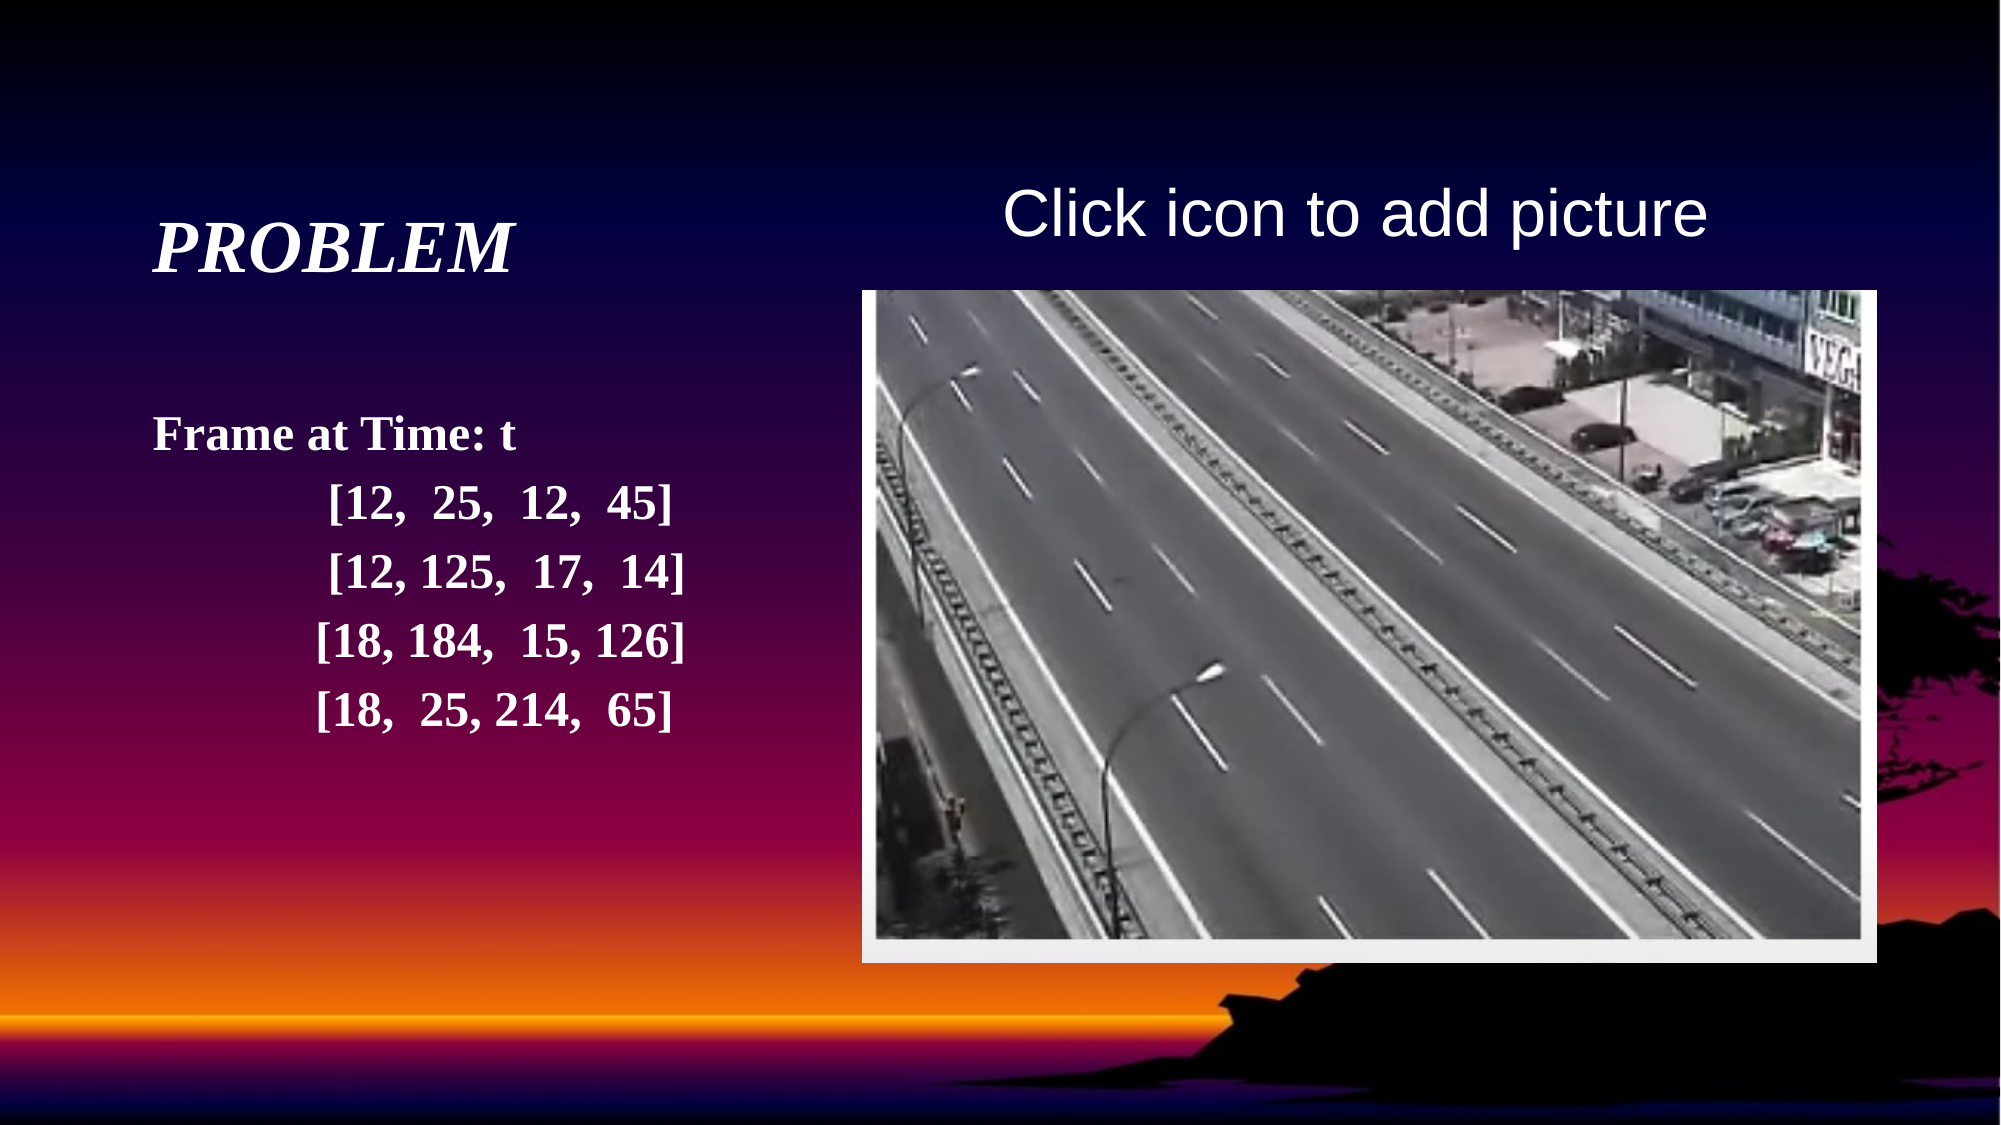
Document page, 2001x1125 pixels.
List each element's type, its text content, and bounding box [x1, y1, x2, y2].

picture [0, 0, 2001, 1125]
title PROBLEM [137, 75, 1891, 375]
list Frame at Time: t [12, 25, 12, 45] [12, 125, 17, 14] [18, 184, 15, 126] [18, 25, 214, 65] [137, 344, 783, 962]
